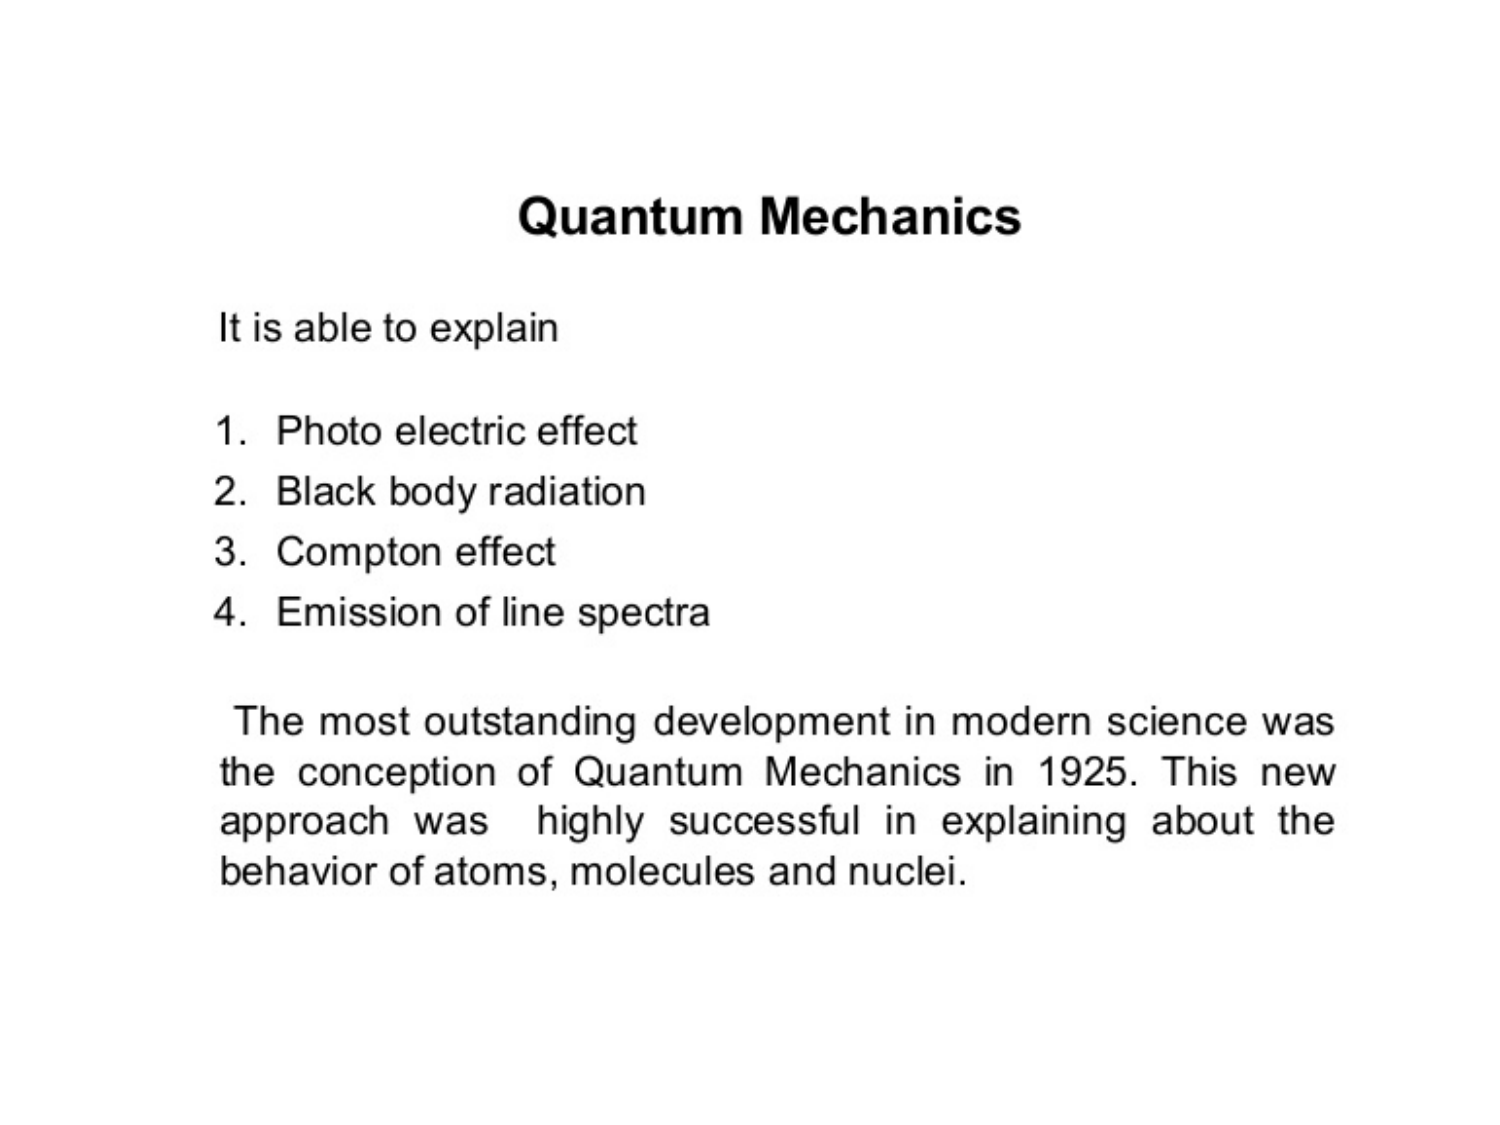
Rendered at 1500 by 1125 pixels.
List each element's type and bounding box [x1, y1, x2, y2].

picture [149, 149, 1392, 913]
